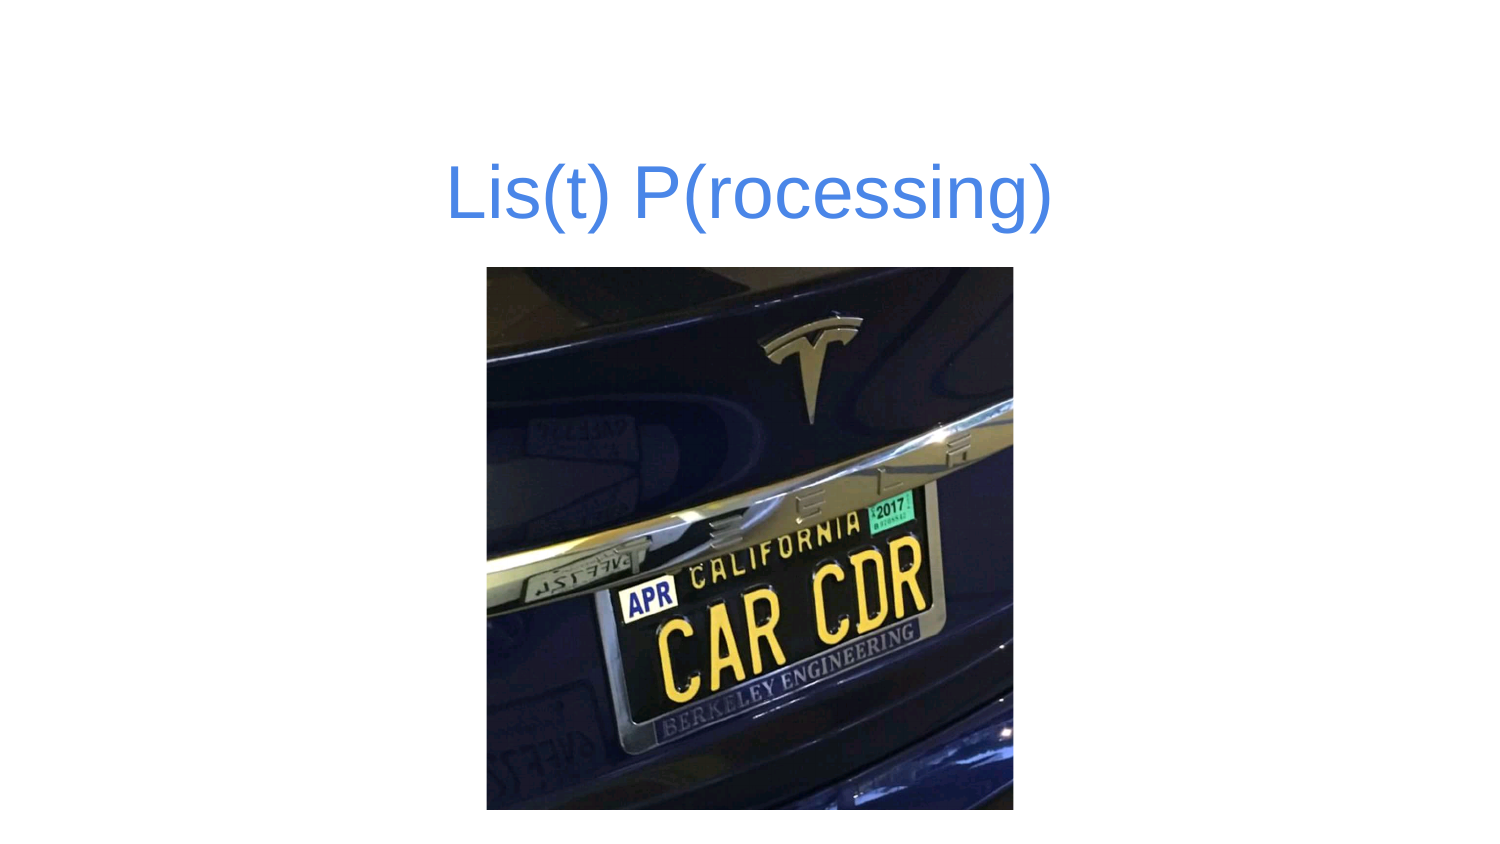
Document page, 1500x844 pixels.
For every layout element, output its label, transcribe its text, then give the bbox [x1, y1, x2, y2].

picture [486, 266, 1014, 810]
title Lis(t) P(rocessing) [51, 119, 1449, 258]
